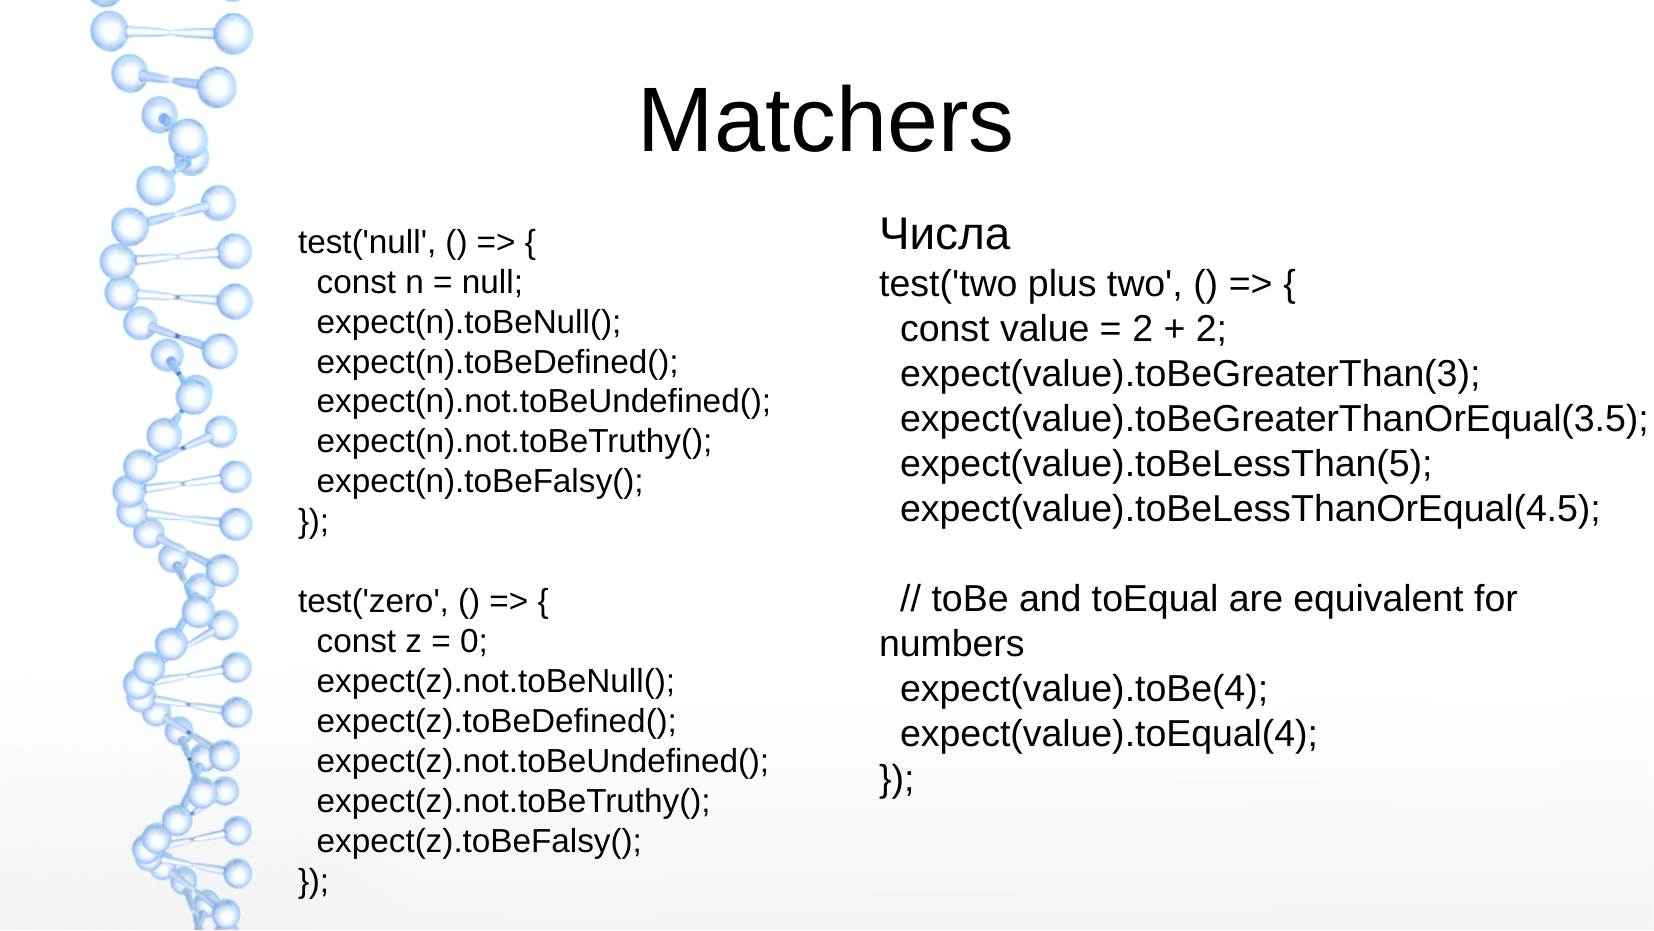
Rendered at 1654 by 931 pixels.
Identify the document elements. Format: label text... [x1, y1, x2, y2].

text_box Числа test('two plus two', () => { const value = 2 + 2; expect(value).toBeGreaterThan(3); expect(value).toBeGreaterThanOrEqual(3.5); expect(value).toBeLessThan(5); expect(value).toBeLessThanOrEqual(4.5); // toBe and toEqual are equivalent for numbers expect(value).toBe(4); expect(value).toEqual(4); }); [864, 196, 1654, 725]
picture [0, 0, 1654, 930]
text_box test('null', () => { const n = null; expect(n).toBeNull(); expect(n).toBeDefined(); expect(n).not.toBeUndefined(); expect(n).not.toBeTruthy(); expect(n).toBeFalsy(); }); test('zero', () => { const z = 0; expect(z).not.toBeNull(); expect(z).toBeDefined(); expect(z).not.toBeUndefined(); expect(z).not.toBeTruthy(); expect(z).toBeFalsy(); }); [283, 212, 846, 900]
text_box Matchers [82, 37, 1571, 193]
